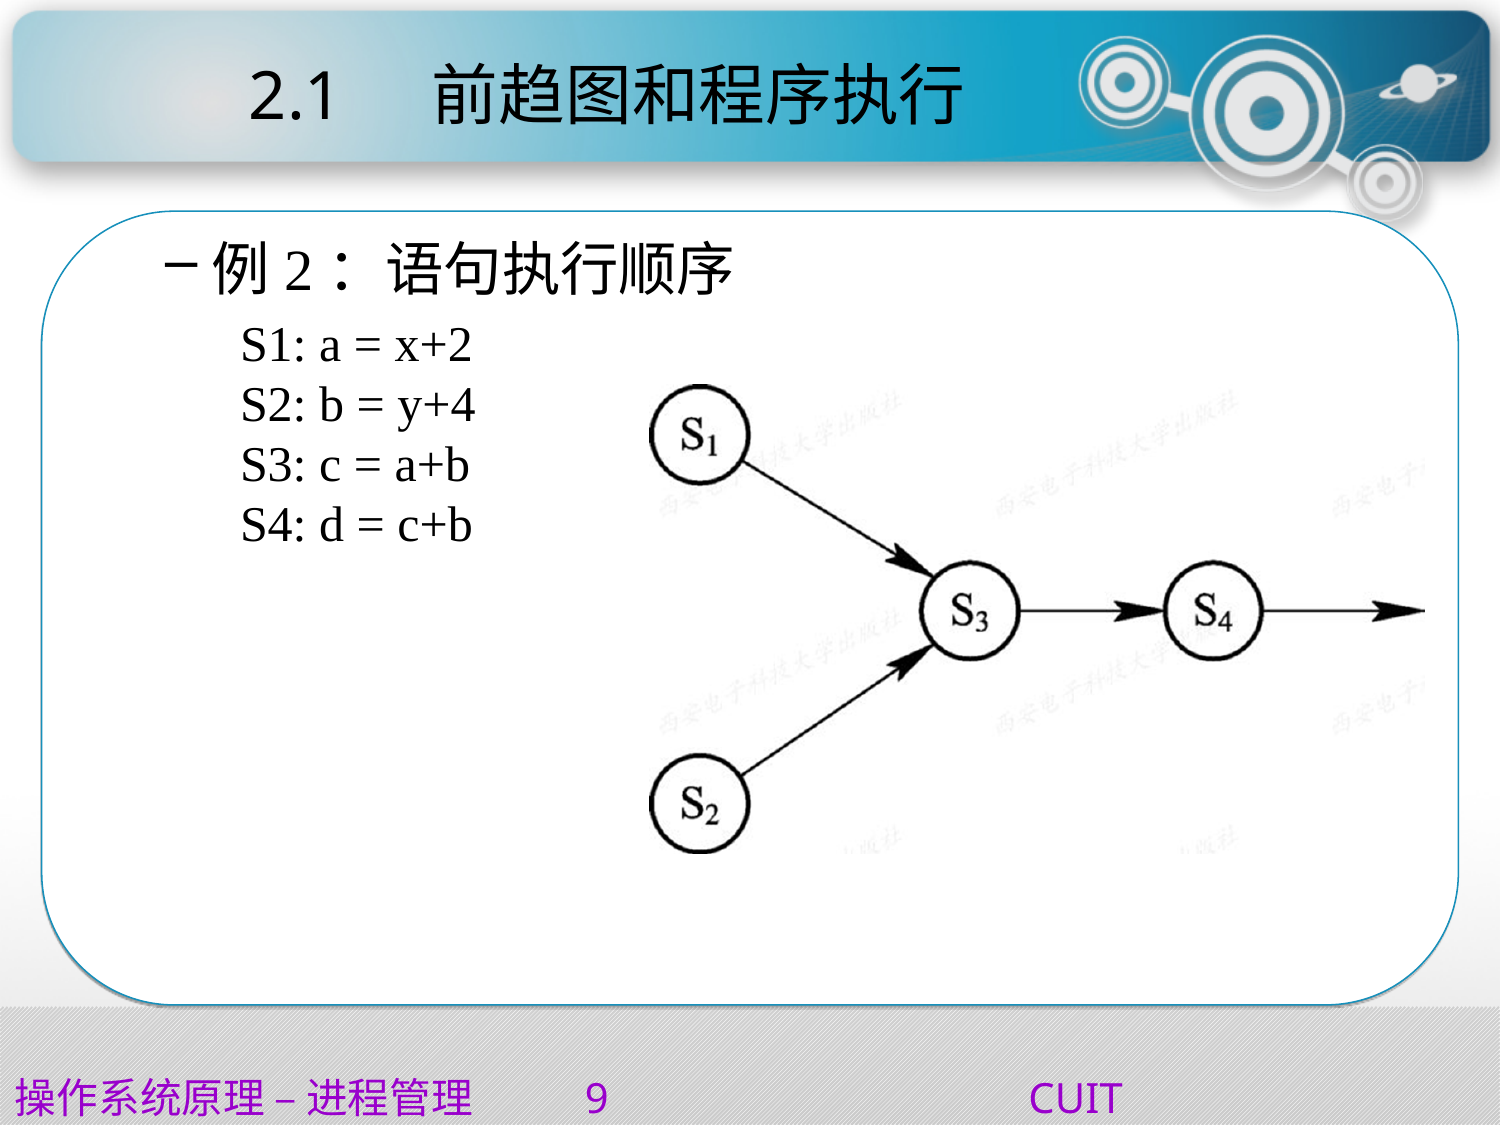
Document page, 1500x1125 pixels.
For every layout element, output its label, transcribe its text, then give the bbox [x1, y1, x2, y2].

list 例2：语句执行顺序 S1: a = x+2 S2: b = y+4 S3: c = a+b S4: d = c+b [75, 224, 1425, 1005]
picture [649, 383, 1426, 854]
title 2.1 前趋图和程序执行 [75, 45, 1140, 233]
picture [0, 0, 1500, 1006]
